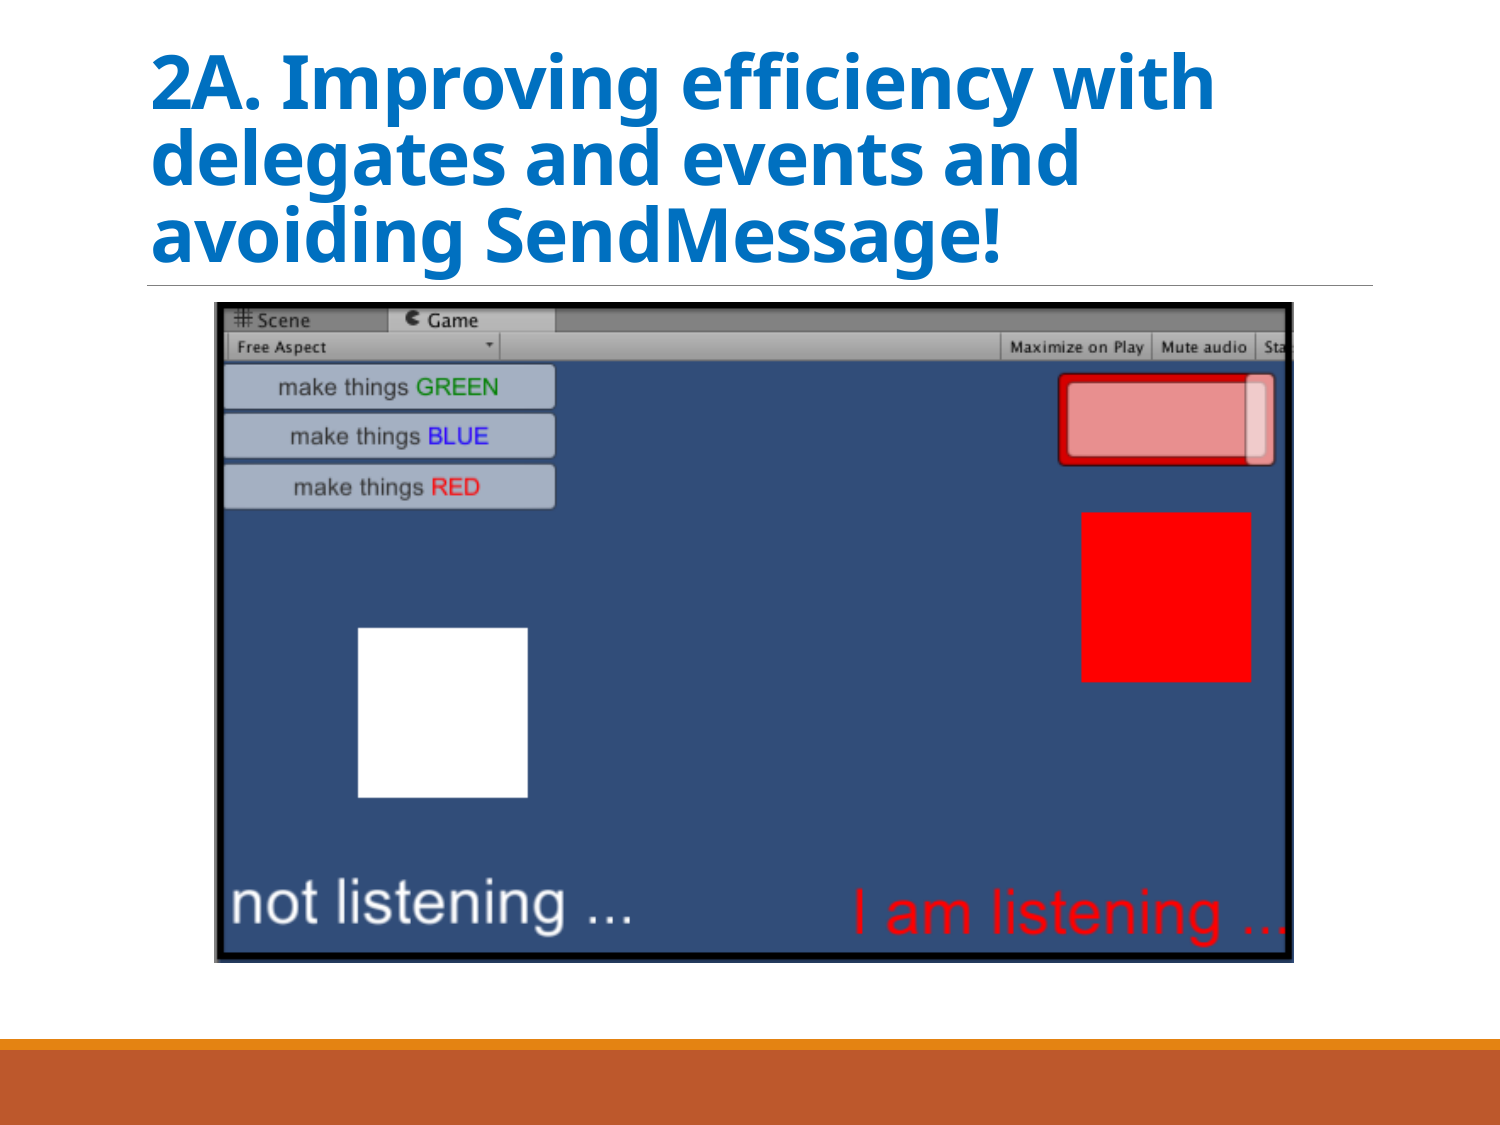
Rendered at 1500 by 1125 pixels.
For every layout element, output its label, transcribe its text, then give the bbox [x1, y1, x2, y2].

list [213, 302, 1294, 964]
title 2A. Improving efficiency with delegates and events and avoiding SendMessage! [135, 47, 1373, 285]
